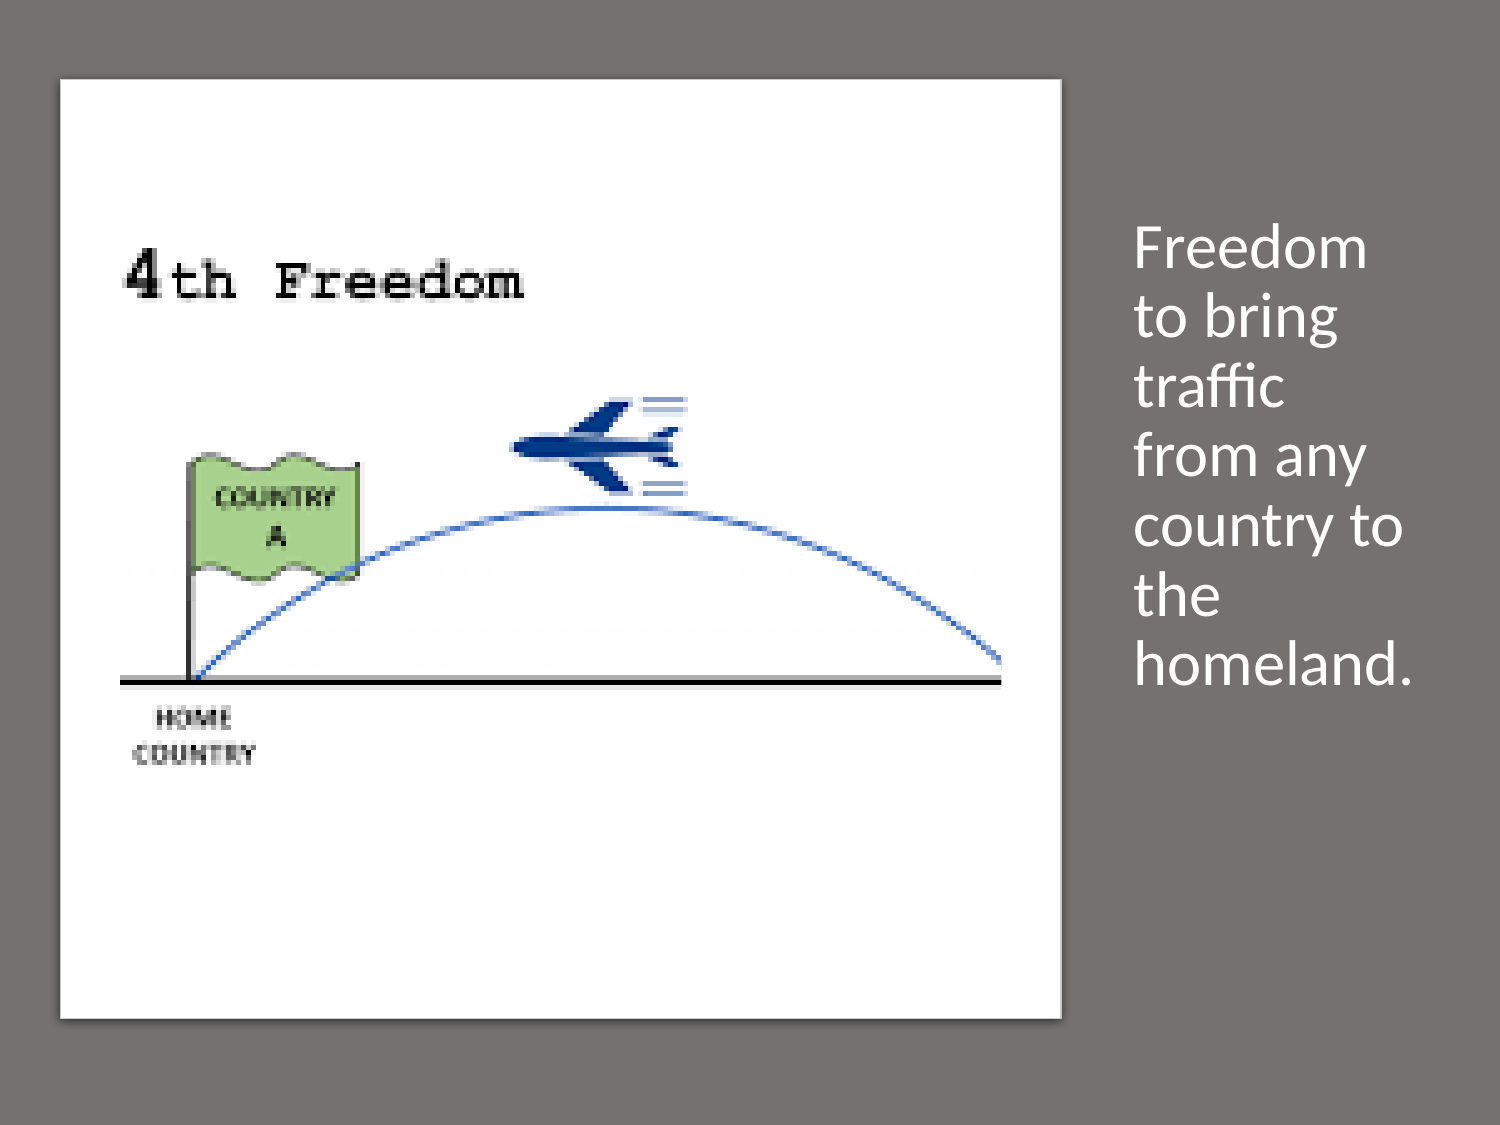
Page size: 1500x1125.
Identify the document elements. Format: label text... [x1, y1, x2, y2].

text_box [59, 77, 1063, 1021]
text_box [0, 0, 1500, 1125]
title Freedom to bring traffic from any country to the homeland. [1118, 101, 1441, 888]
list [119, 154, 1002, 944]
